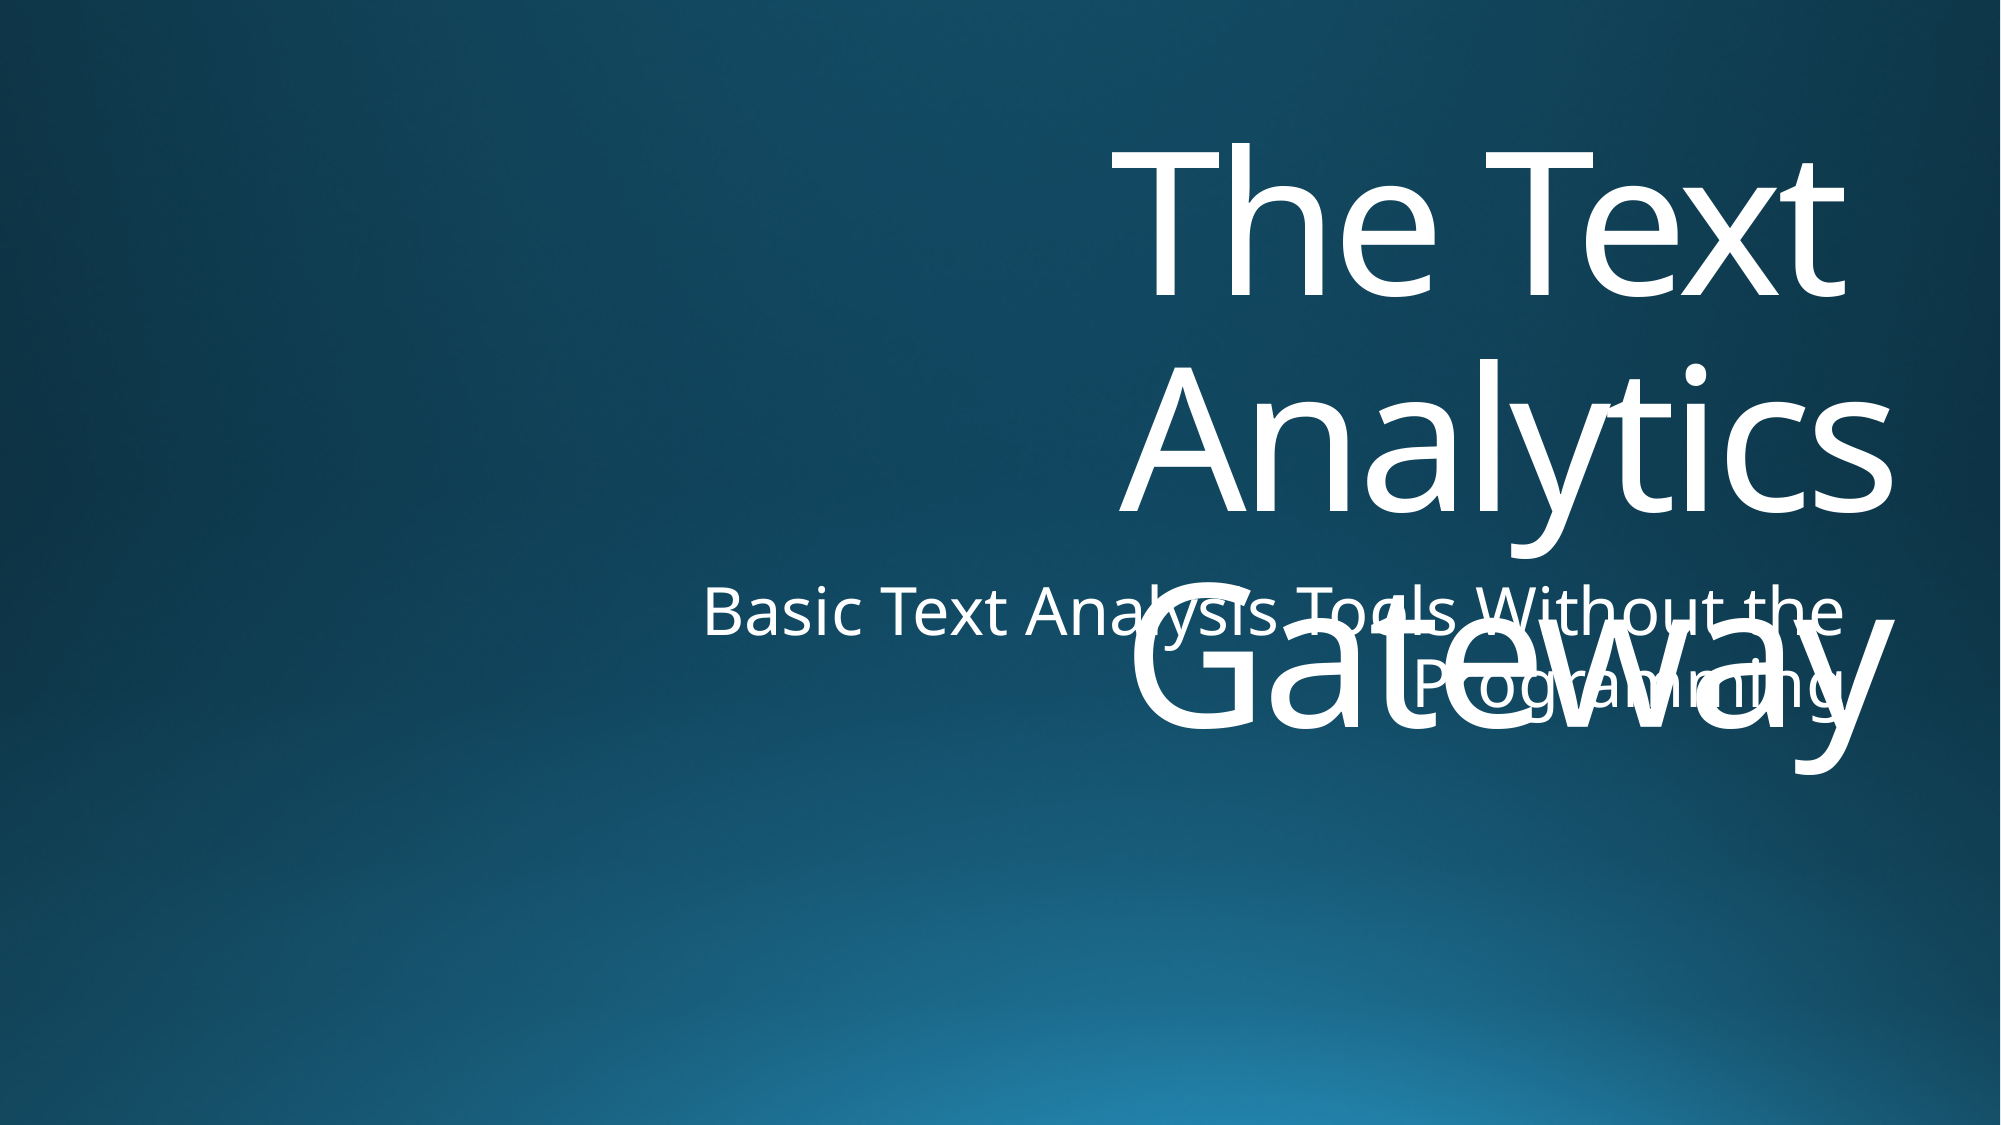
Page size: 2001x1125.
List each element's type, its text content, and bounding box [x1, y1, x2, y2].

picture [0, 0, 2001, 1125]
subtitle Basic Text Analysis Tools Without the Programming [362, 606, 1863, 730]
title The Text Analytics Gateway [410, 115, 1911, 385]
